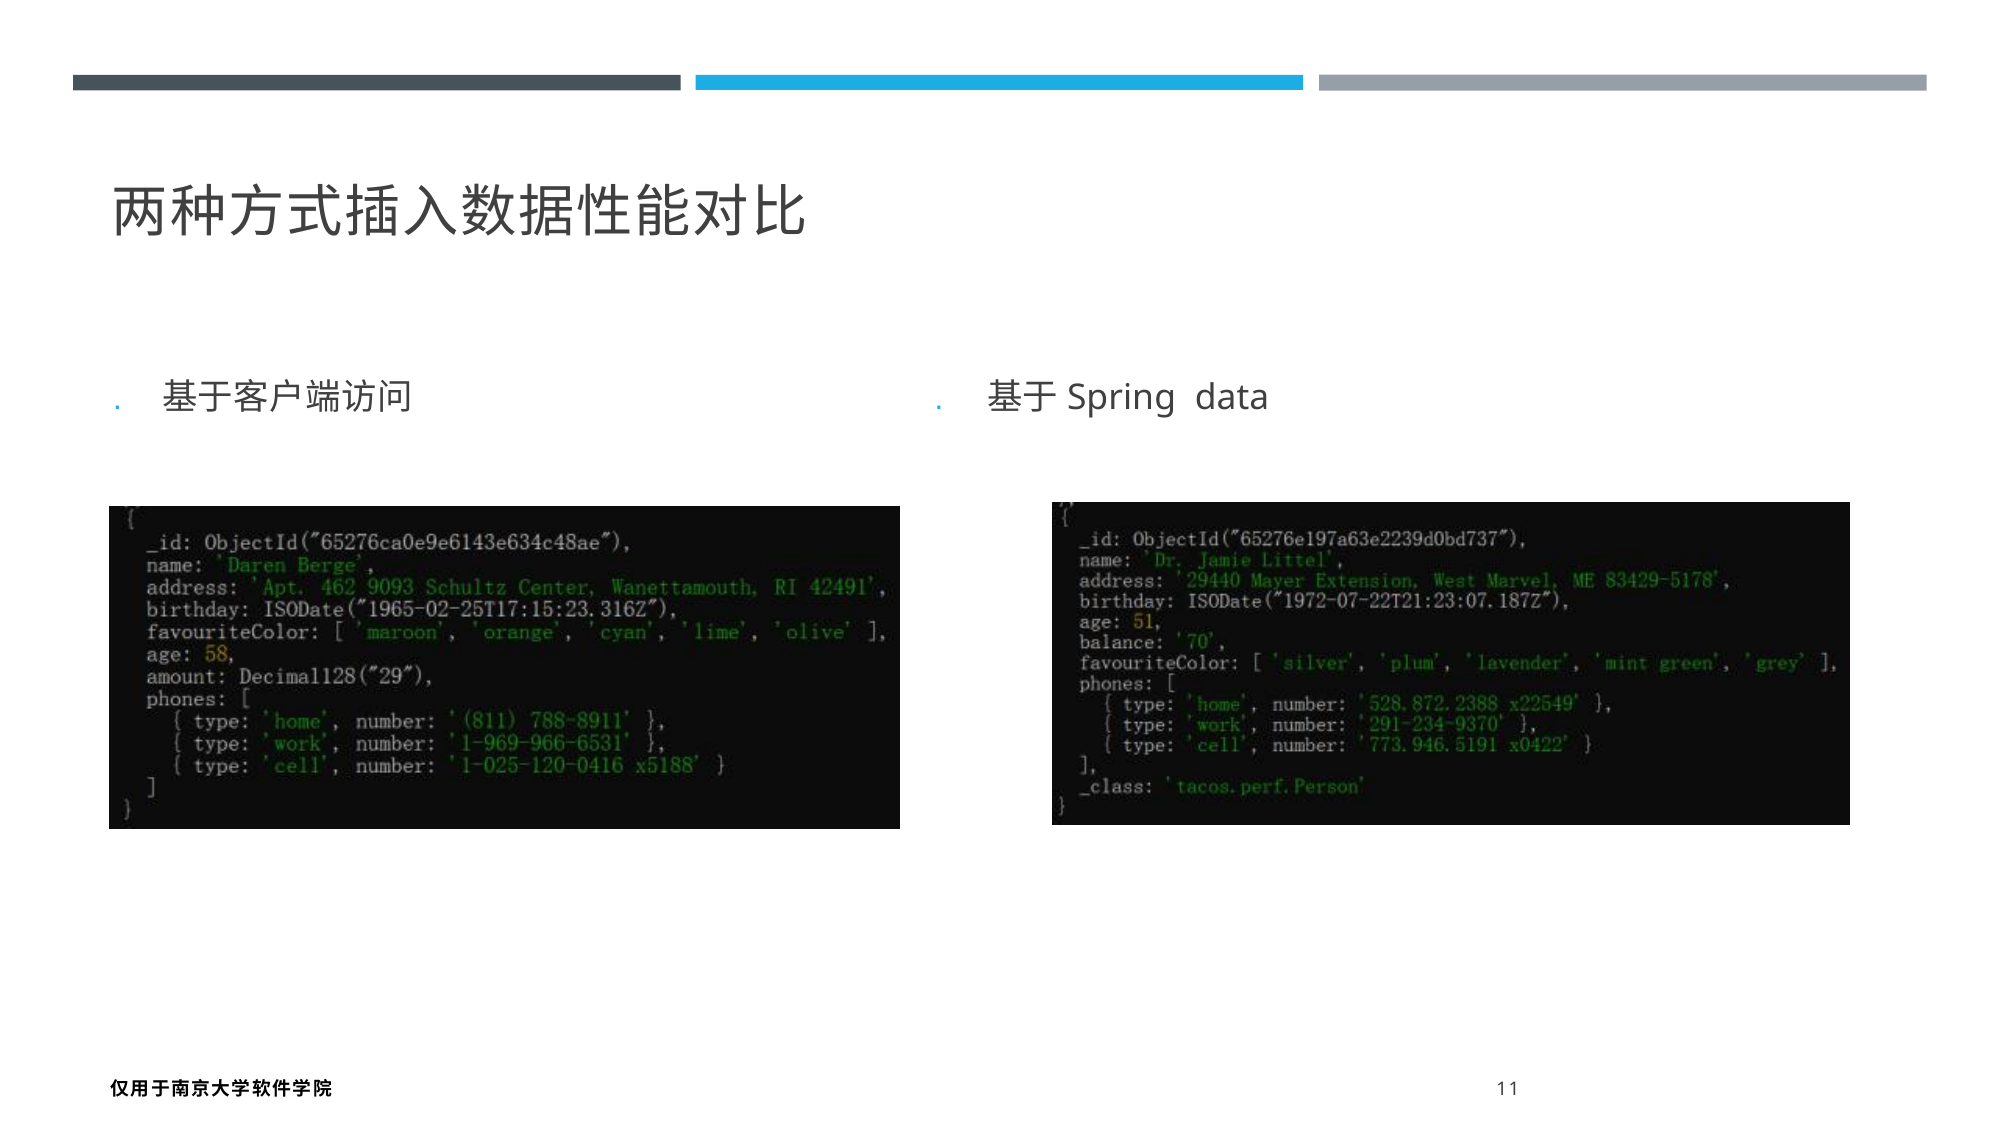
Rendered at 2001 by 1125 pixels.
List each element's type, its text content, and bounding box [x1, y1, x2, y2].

text_box 两种方式插入数据性能对比 . 基于客户端访问 . 基于Spring data [109, 172, 1398, 419]
picture [108, 506, 900, 829]
text_box 仅用于南京大学软件学院 11 [108, 1072, 1892, 1101]
picture [1052, 502, 1850, 825]
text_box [73, 74, 1927, 91]
